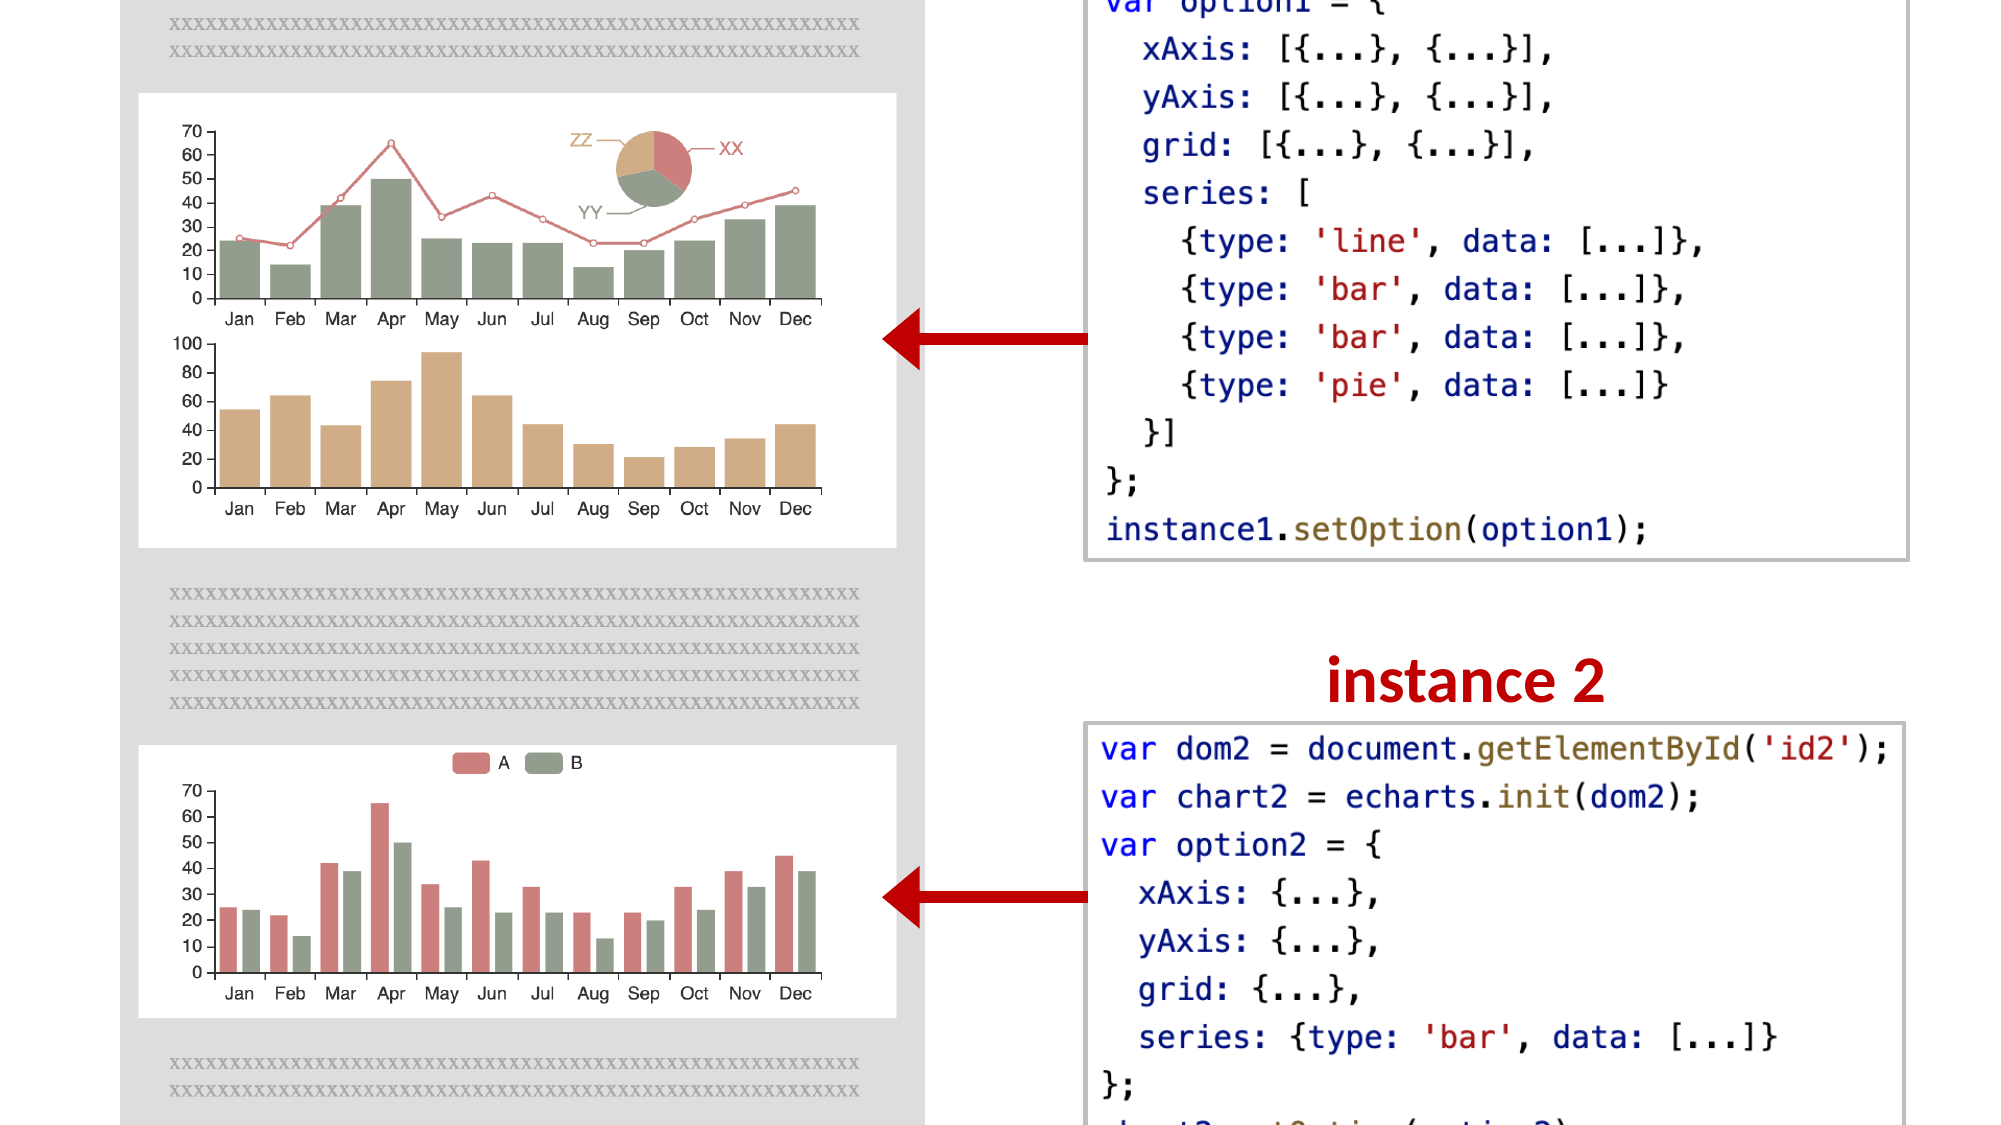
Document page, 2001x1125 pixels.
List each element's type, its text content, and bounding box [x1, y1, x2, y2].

picture [120, 0, 925, 1125]
picture [1087, 0, 1907, 559]
picture [1087, 724, 1903, 1125]
text_box instance 2 [1311, 628, 1621, 724]
